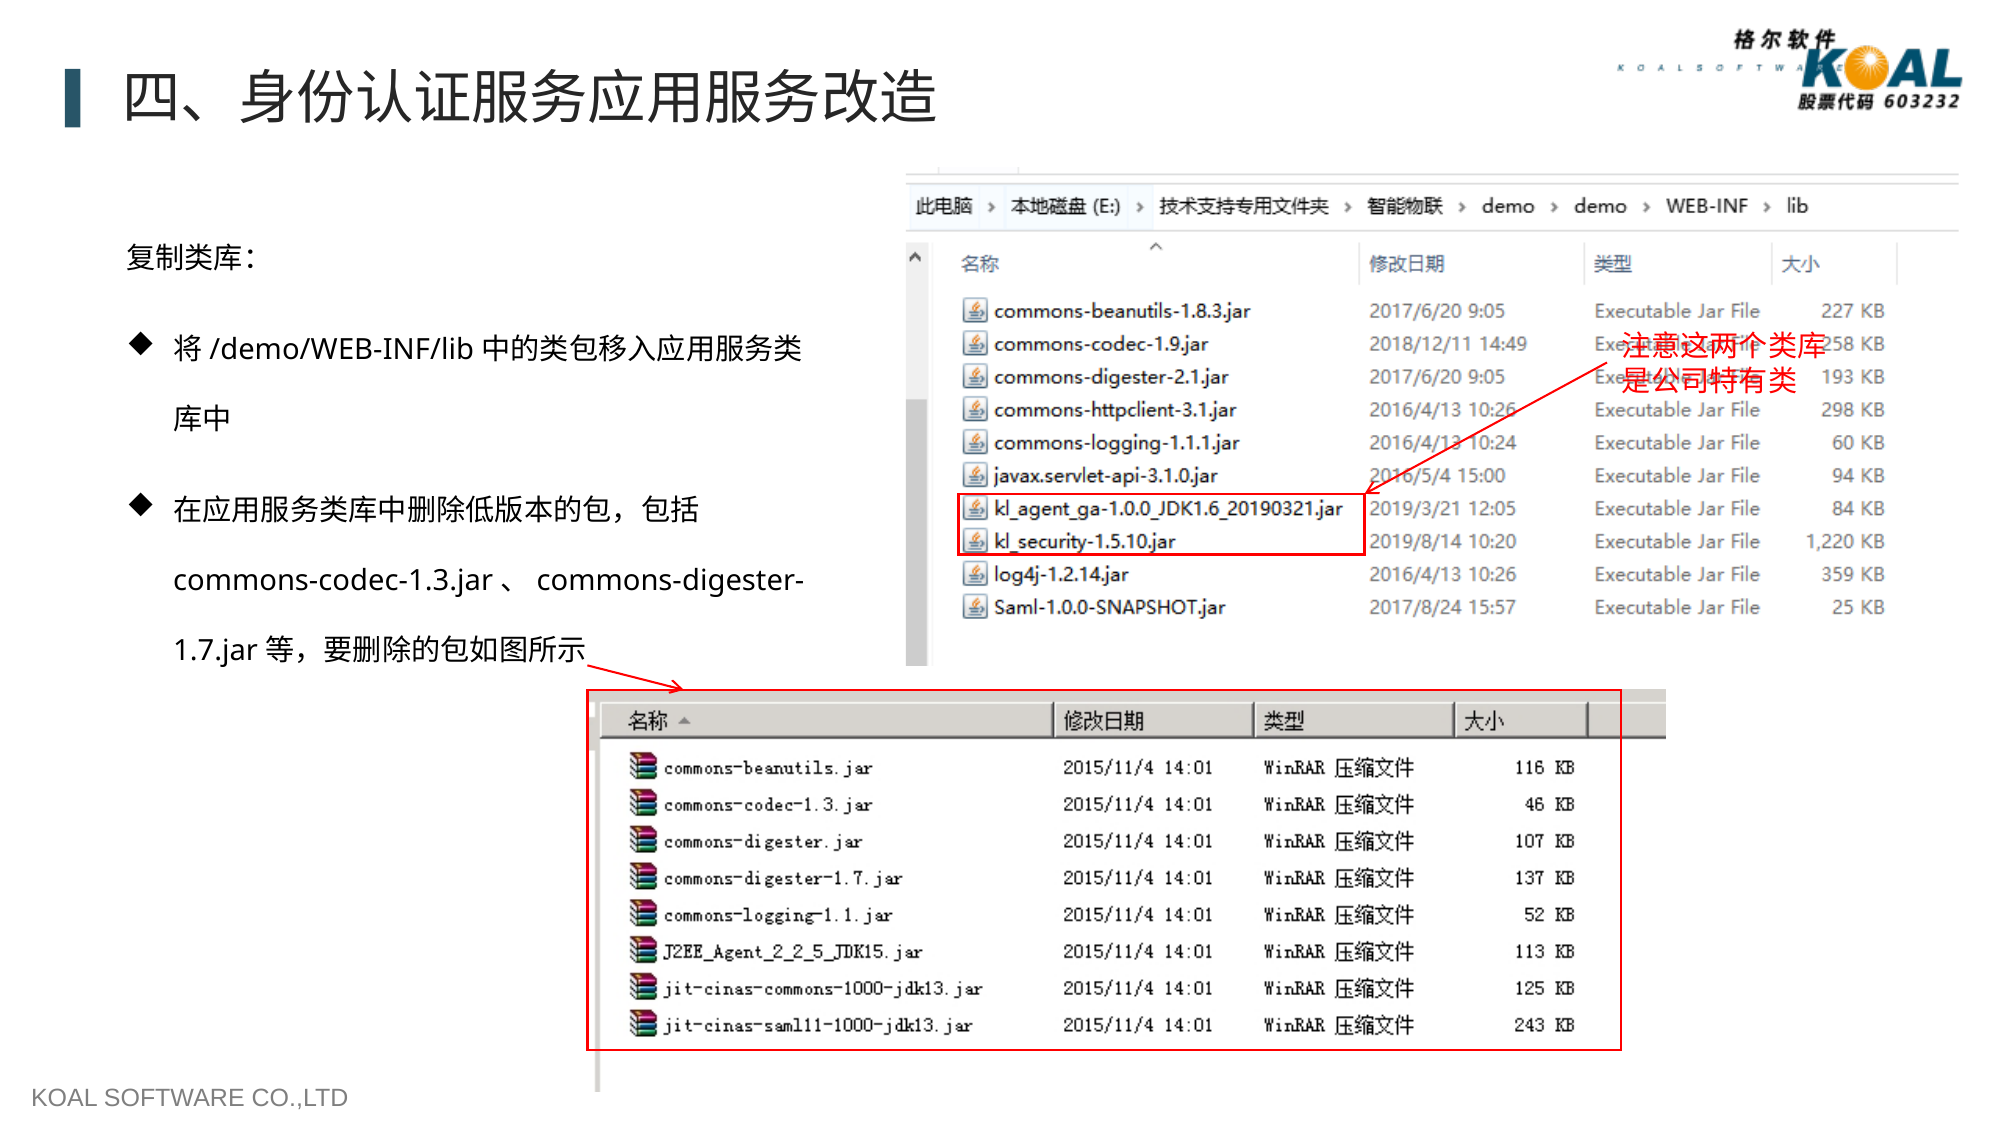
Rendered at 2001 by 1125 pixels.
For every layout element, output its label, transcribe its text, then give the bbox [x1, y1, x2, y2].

picture [905, 166, 1959, 666]
list 四、身份认证服务应用服务改造 [107, 60, 1130, 143]
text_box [587, 665, 684, 690]
picture [1594, 0, 2000, 134]
text_box 复制类库： 将/demo/WEB-INF/lib中的类包移入应用服务类库中 在应用服务类库中删除低版本的包，包括commons-codec-1.3.jar、commons-digester-1.7.jar等，要删除的包如图所示 [64, 197, 827, 840]
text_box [1364, 362, 1607, 494]
picture [587, 689, 1666, 1092]
